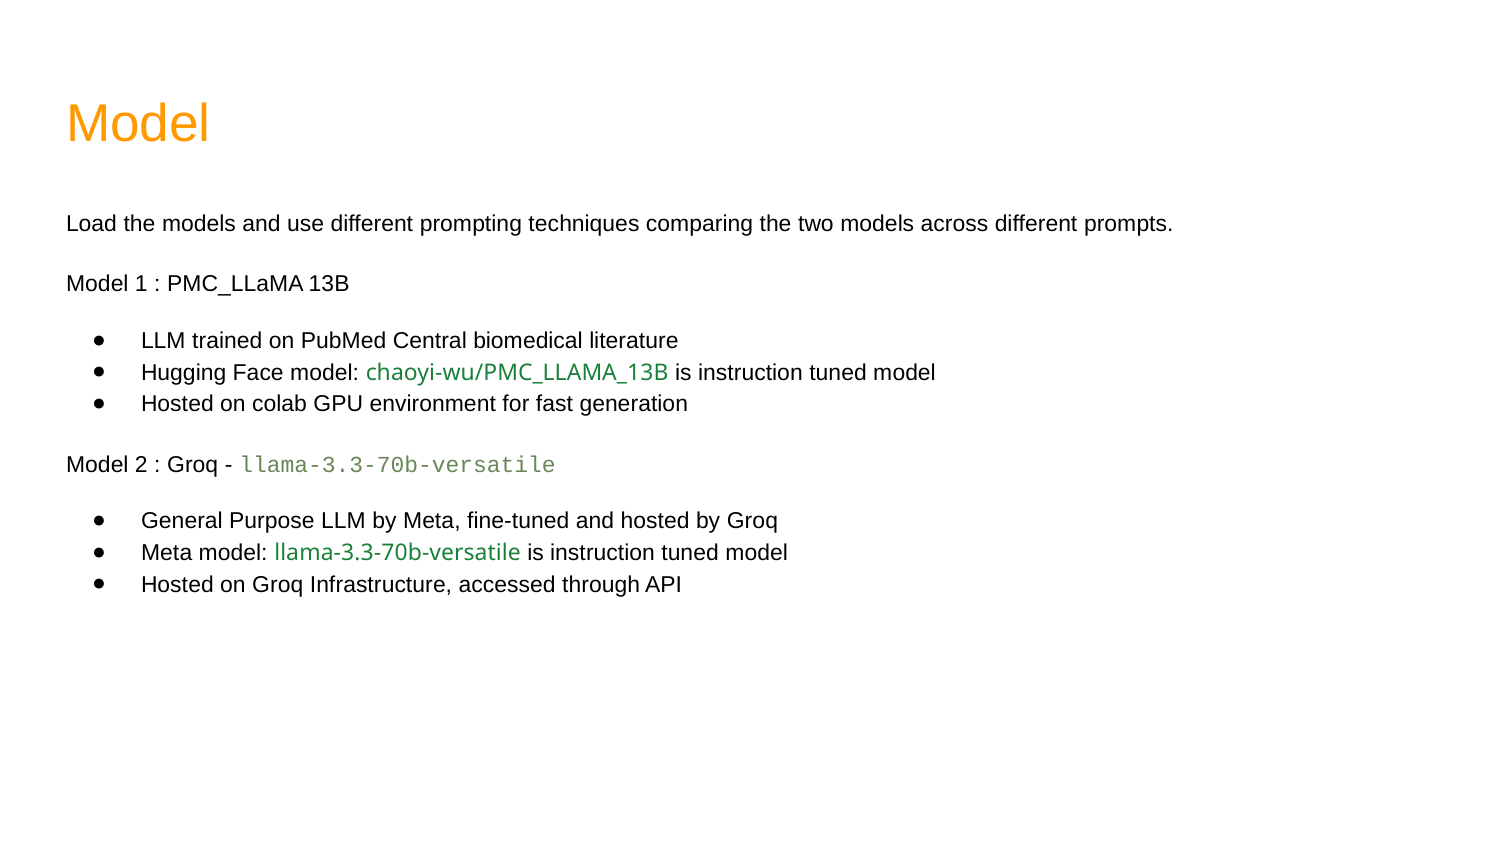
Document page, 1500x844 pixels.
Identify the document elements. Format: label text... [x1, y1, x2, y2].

list Load the models and use different prompting techniques comparing the two models across different prompts. Model 1 : PMC_LLaMA 13B LLM trained on PubMed Central biomedical literature Hugging Face model: chaoyi-wu/PMC_LLAMA_13B is instruction tuned model Hosted on colab GPU environment for fast generation Model 2 : Groq - llama-3.3-70b-versatile General Purpose LLM by Meta, fine-tuned and hosted by Groq Meta model: llama-3.3-70b-versatile is instruction tuned model Hosted on Groq Infrastructure, accessed through API [51, 189, 1449, 750]
title Model [51, 72, 1449, 167]
